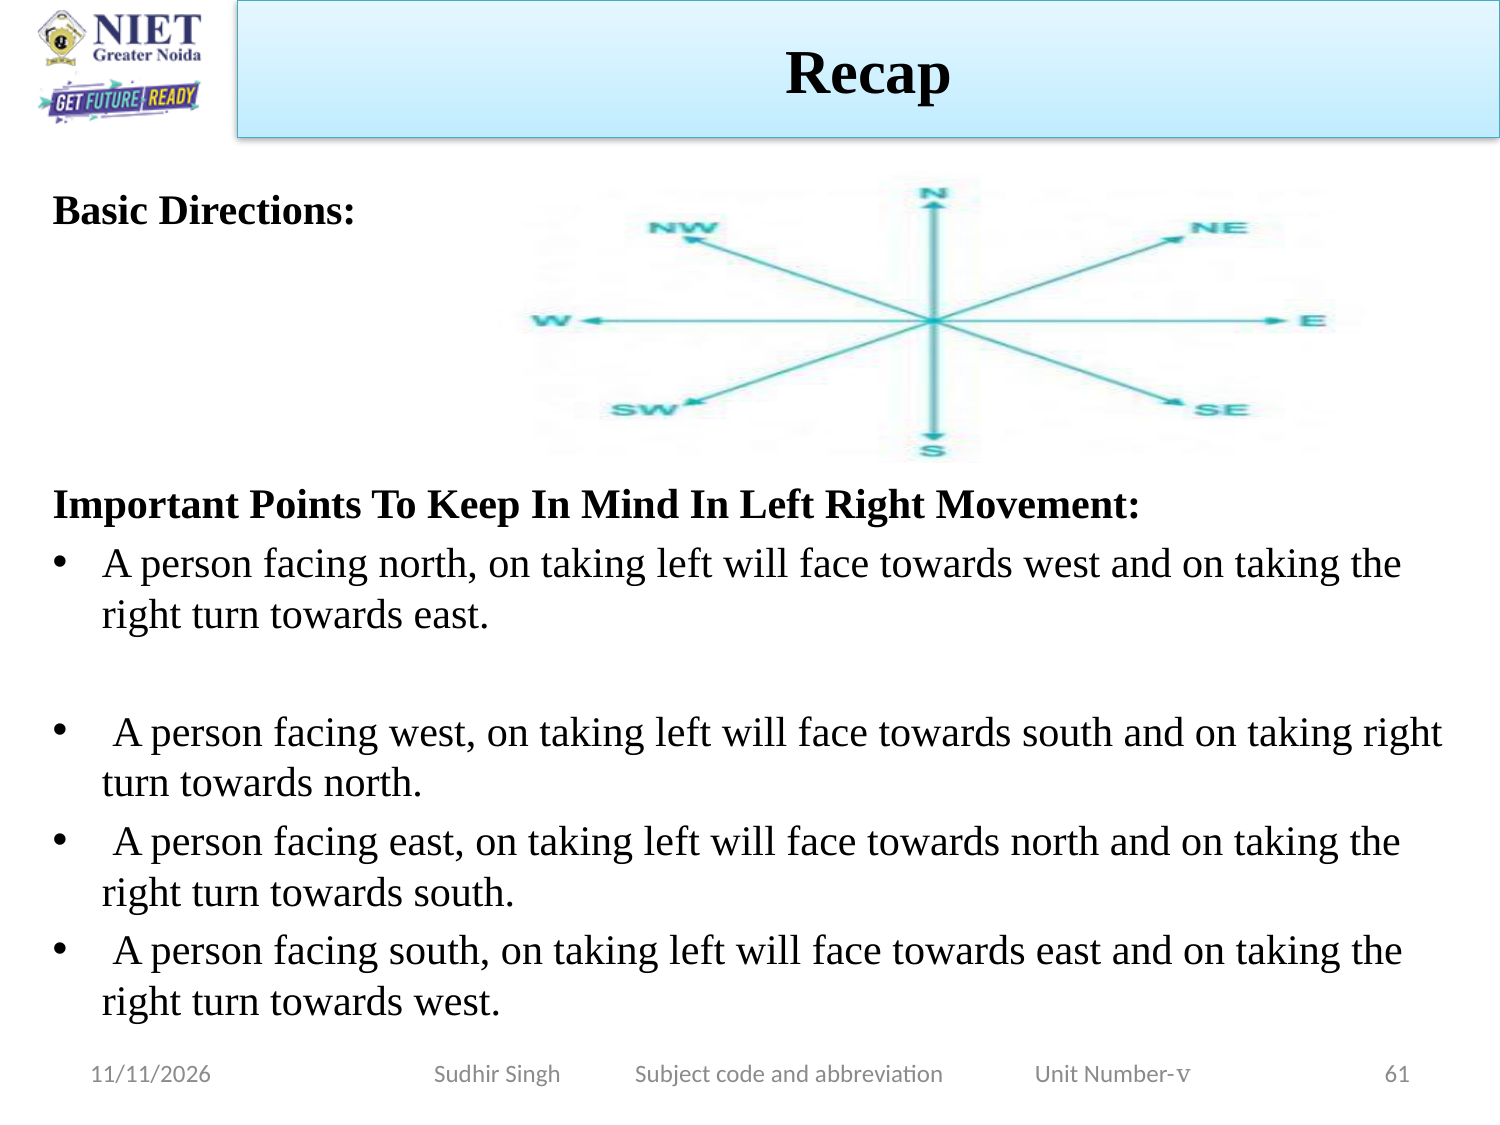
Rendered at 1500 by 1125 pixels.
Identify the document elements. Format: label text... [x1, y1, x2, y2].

picture [0, 0, 238, 135]
picture [474, 162, 1426, 463]
footer Sudhir Singh Subject code and abbreviation Unit Number-ⅴ [287, 1042, 1074, 1103]
title Recap [238, 0, 1500, 138]
list Basic Directions: Important Points To Keep In Mind In Left Right Movement: A person facing north, on taking left will face towards west and on taking the right turn towards east. A person facing west, on taking left will face towards south and on taking right turn towards north. A person facing east, on taking left will face towards north and on taking the right turn towards south. A person facing south, on taking left will face towards east and on taking the right turn towards west. [37, 174, 1476, 1038]
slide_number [75, 1042, 287, 1103]
slide_number 61 [1074, 1042, 1425, 1103]
